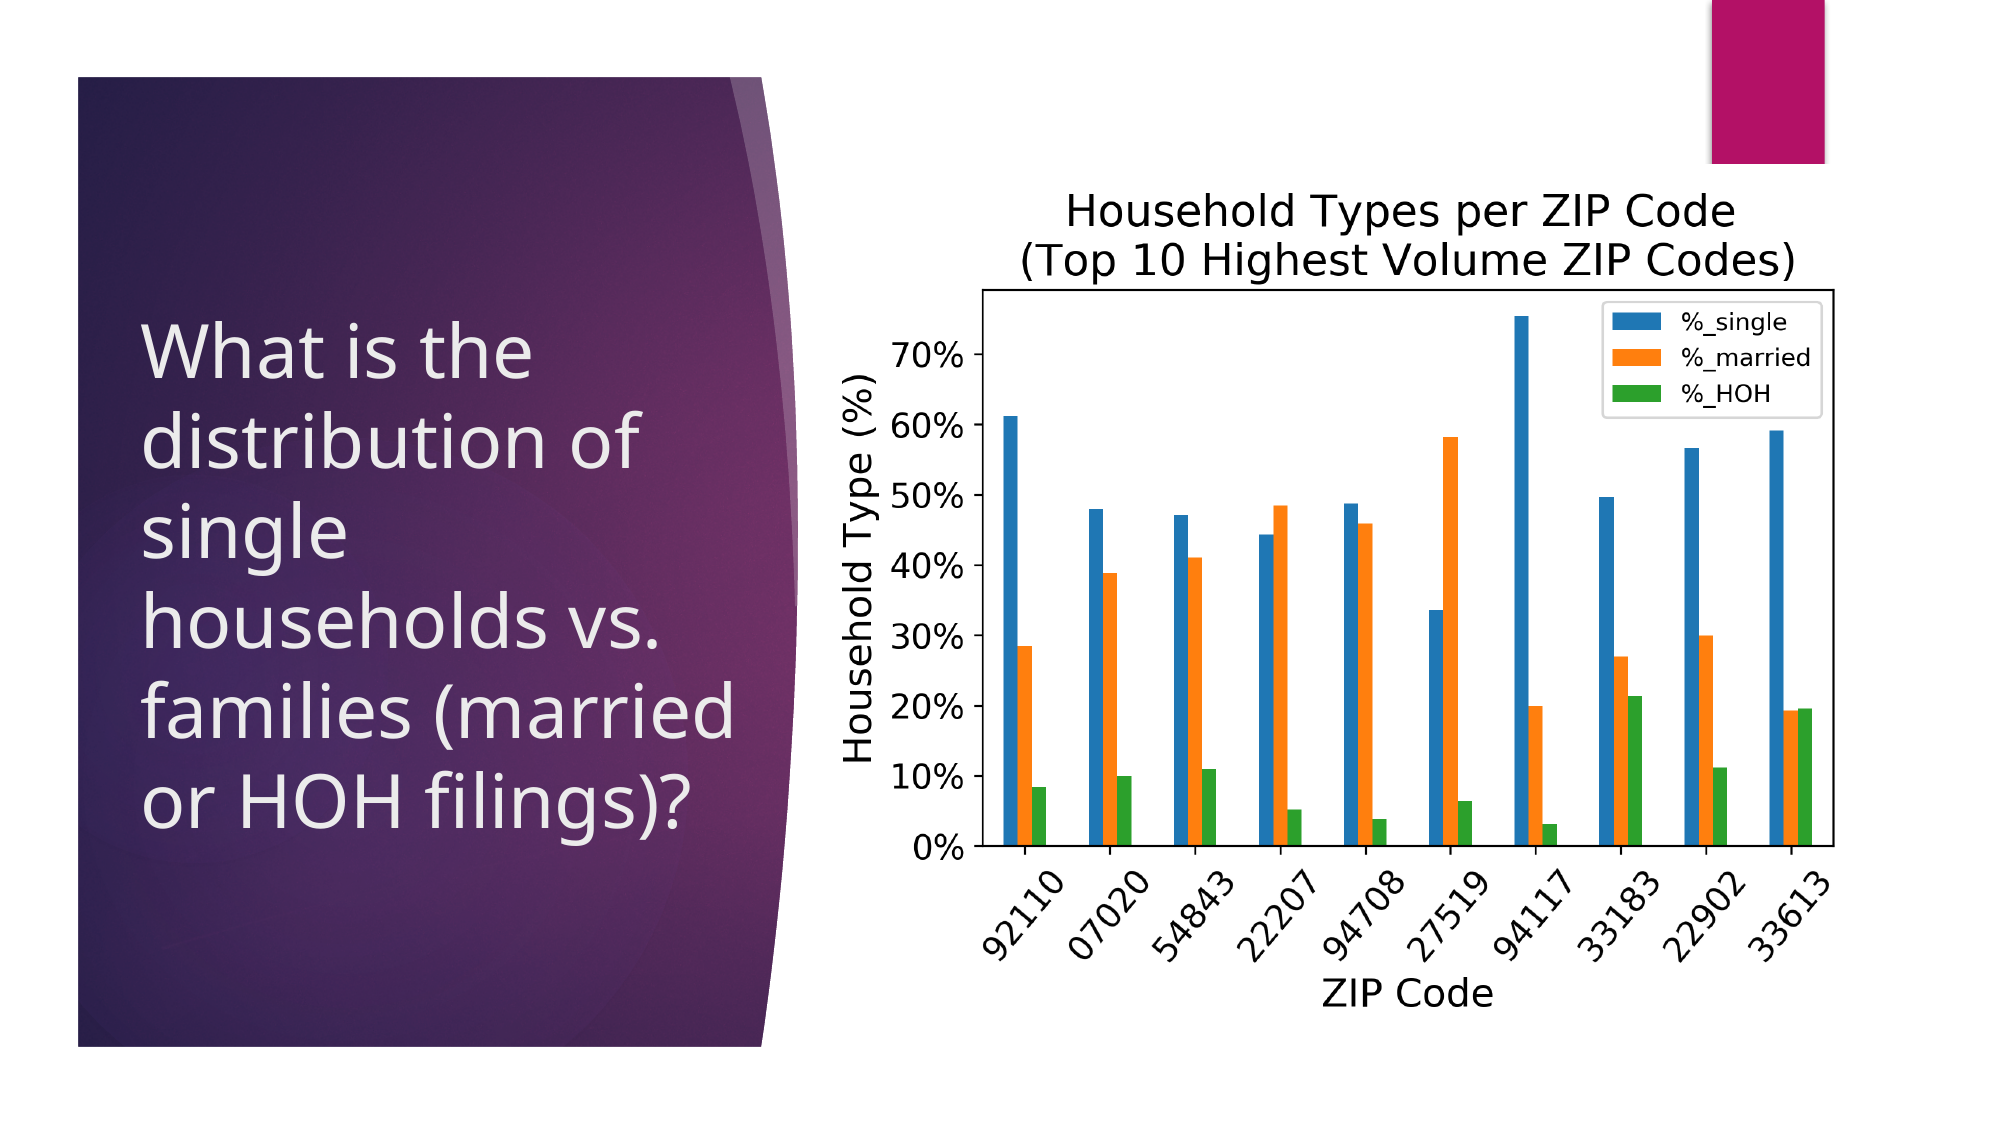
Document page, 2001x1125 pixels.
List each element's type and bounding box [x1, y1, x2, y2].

picture [817, 164, 1868, 1041]
text_box [0, 0, 2000, 1125]
